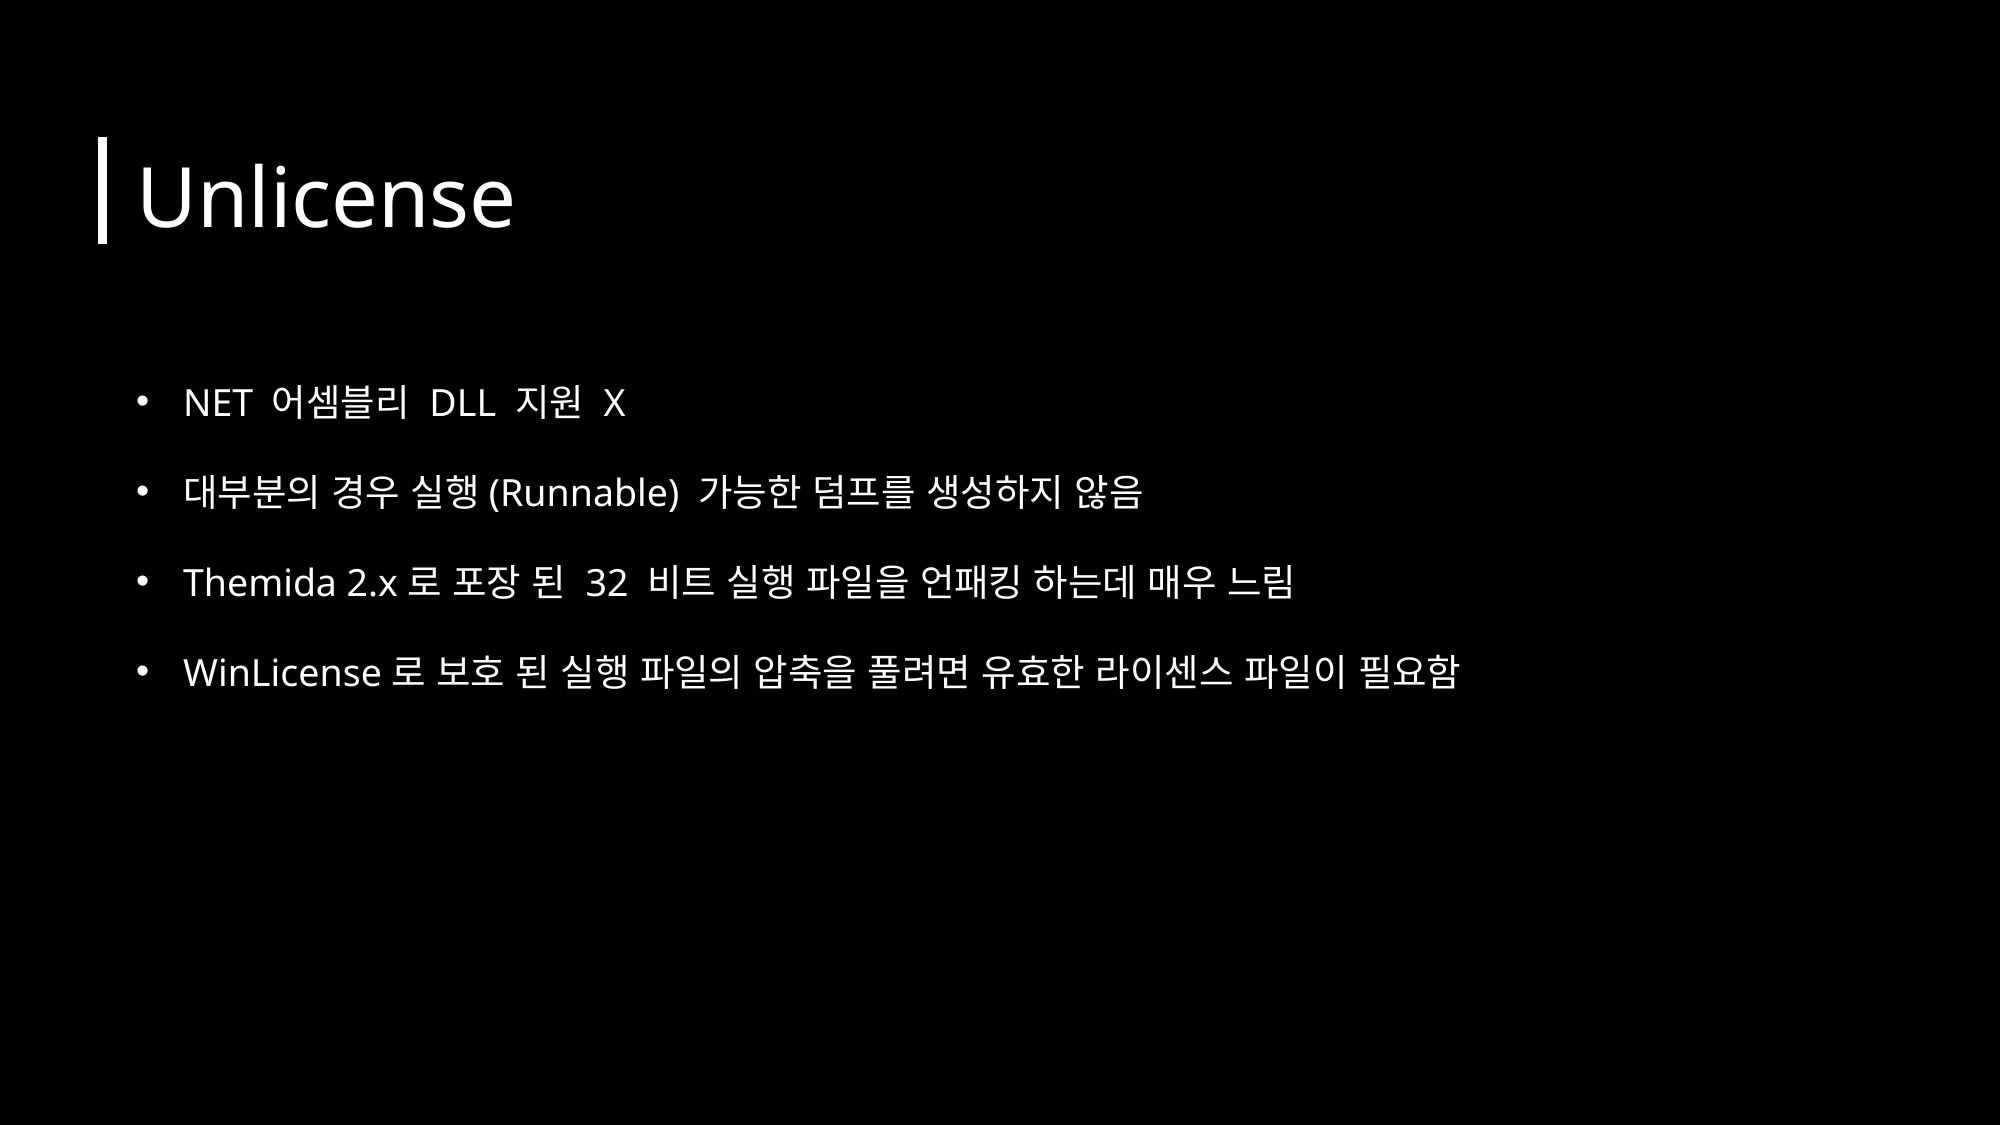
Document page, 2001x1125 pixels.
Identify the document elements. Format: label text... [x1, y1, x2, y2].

text_box NET 어셈블리 DLL 지원 X 대부분의 경우 실행(Runnable) 가능한 덤프를 생성하지 않음 Themida 2.x로 포장 된 32 비트 실행 파일을 언패킹 하는데 매우 느림 WinLicense로 보호 된 실행 파일의 압축을 풀려면 유효한 라이센스 파일이 필요함 [121, 326, 1650, 836]
text_box Unlicense [121, 136, 1658, 252]
